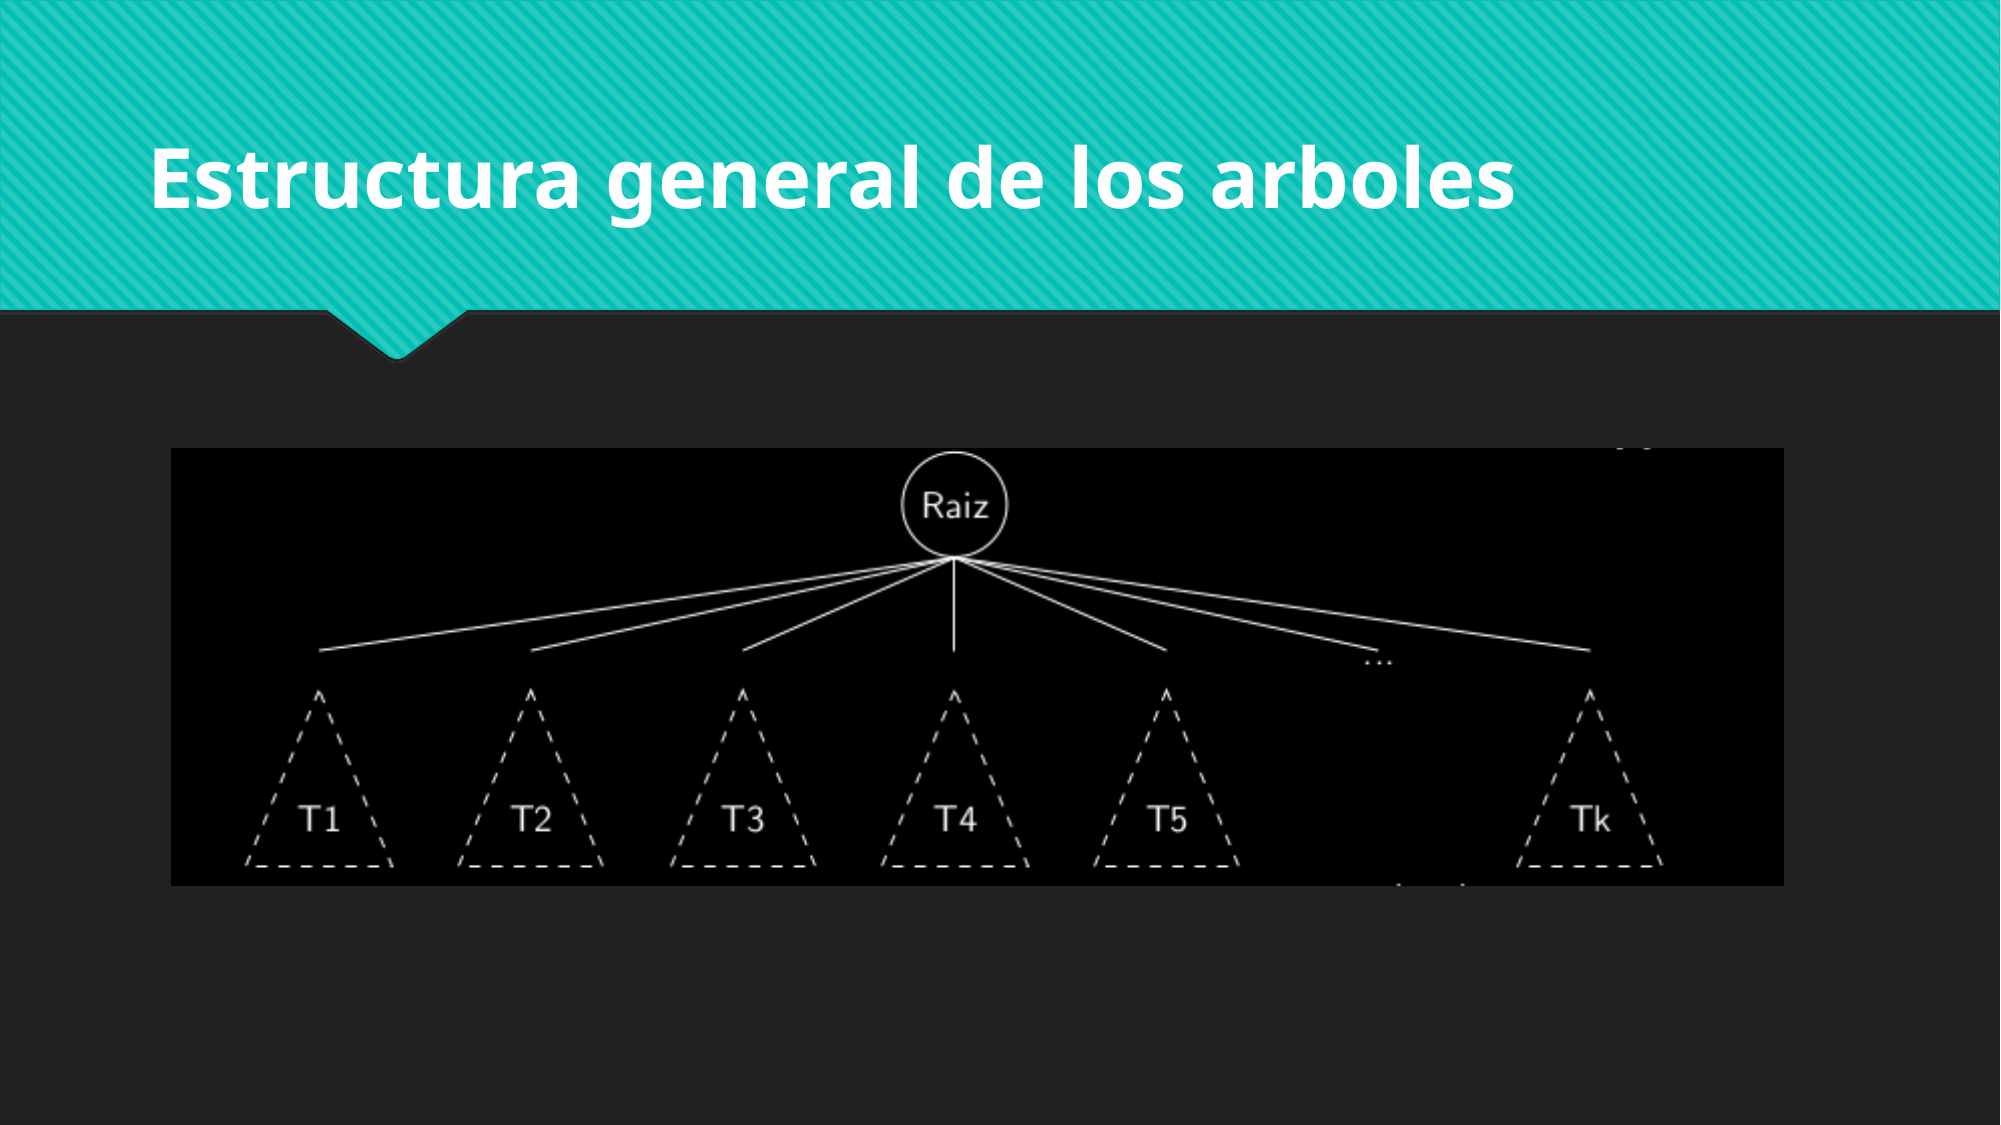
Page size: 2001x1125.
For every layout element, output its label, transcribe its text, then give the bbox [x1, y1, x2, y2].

picture [171, 448, 1784, 886]
picture [1, 1, 1999, 357]
text_box Estructura general de los arboles [132, 73, 1867, 233]
